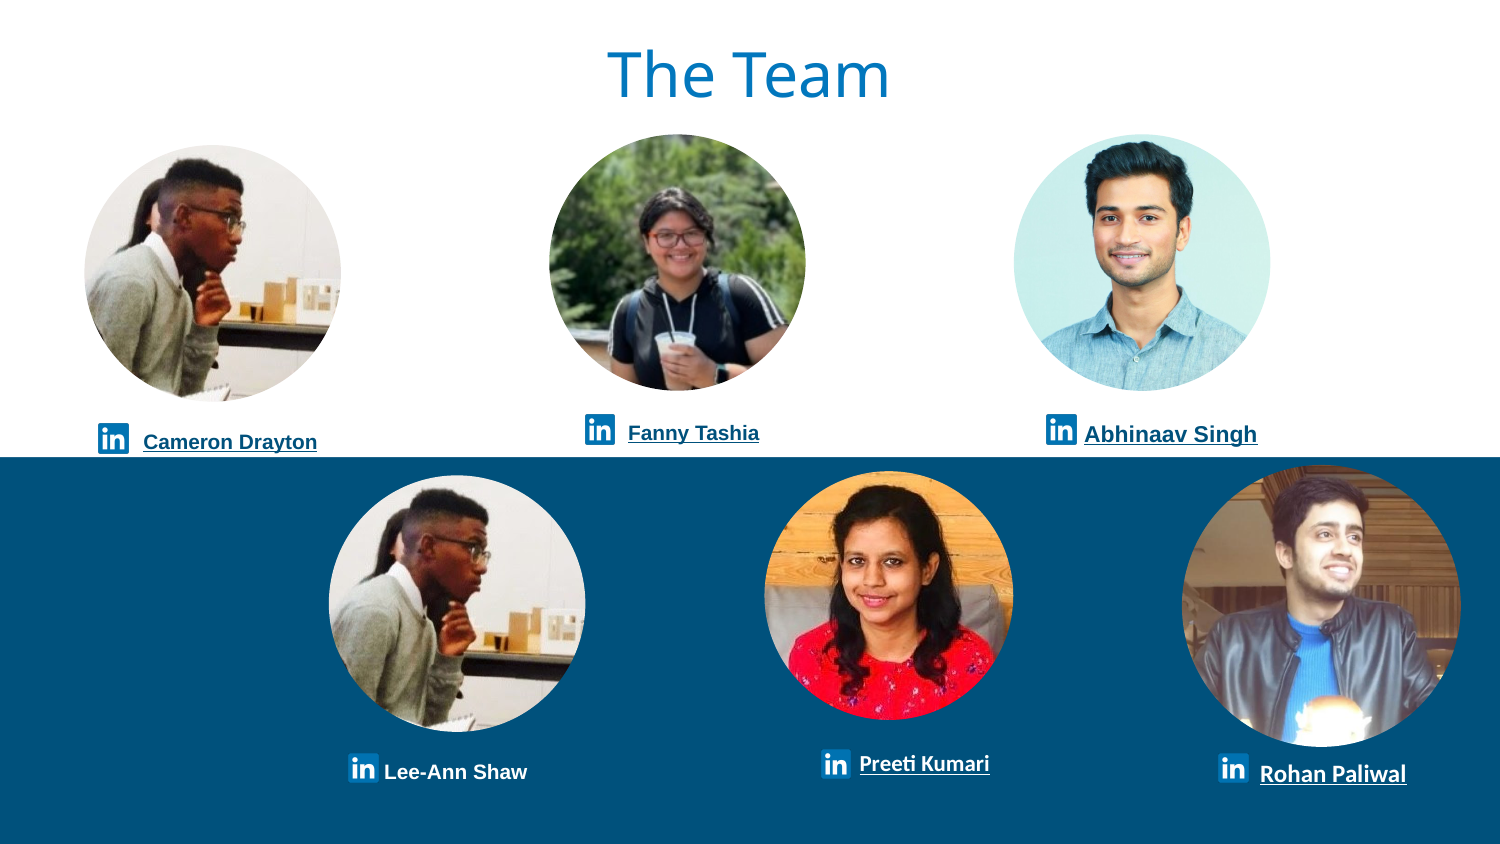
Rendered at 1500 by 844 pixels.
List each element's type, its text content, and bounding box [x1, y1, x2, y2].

text_box Abhinaav Singh [1023, 400, 1500, 463]
picture [549, 134, 806, 391]
text_box Lee-Ann Shaw [328, 740, 821, 798]
picture [84, 144, 342, 402]
picture [1046, 414, 1077, 445]
picture [1219, 754, 1248, 782]
text_box Rohan Paliwal [1181, 737, 1500, 803]
picture [1013, 134, 1271, 392]
picture [822, 750, 850, 778]
picture [585, 414, 616, 445]
text_box [0, 0, 1500, 458]
picture [1182, 465, 1460, 746]
picture [349, 754, 378, 782]
title The Team [51, 4, 1449, 125]
picture [765, 472, 1013, 719]
picture [329, 476, 585, 731]
text_box Cameron Drayton [128, 411, 336, 469]
picture [98, 423, 129, 454]
text_box Fanny Tashia [613, 401, 1023, 460]
text_box Preeti Kumari [792, 733, 1181, 792]
